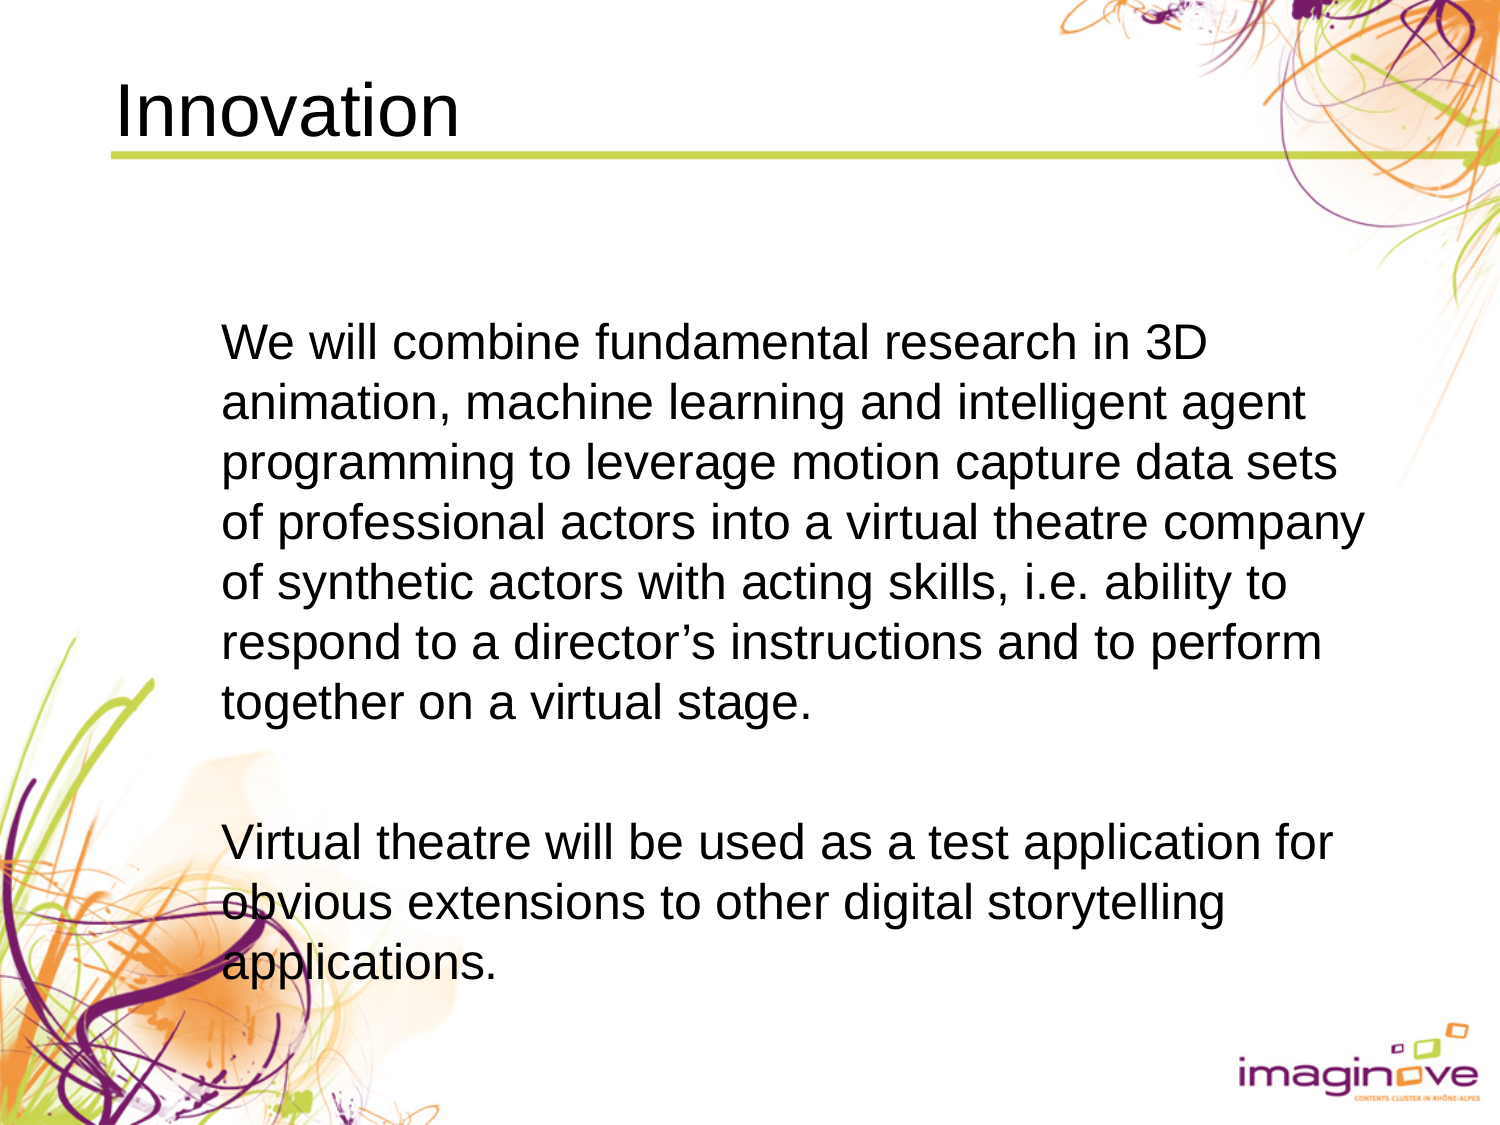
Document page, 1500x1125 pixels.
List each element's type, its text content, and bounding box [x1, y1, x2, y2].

title Innovation [99, 12, 1375, 200]
picture [0, 0, 1500, 1125]
list We will combine fundamental research in 3D animation, machine learning and intelligent agent programming to leverage motion capture data sets of professional actors into a virtual theatre company of synthetic actors with acting skills, i.e. ability to respond to a director’s instructions and to perform together on a virtual stage. Virtual theatre will be used as a test application for obvious extensions to other digital storytelling applications. [206, 231, 1399, 740]
